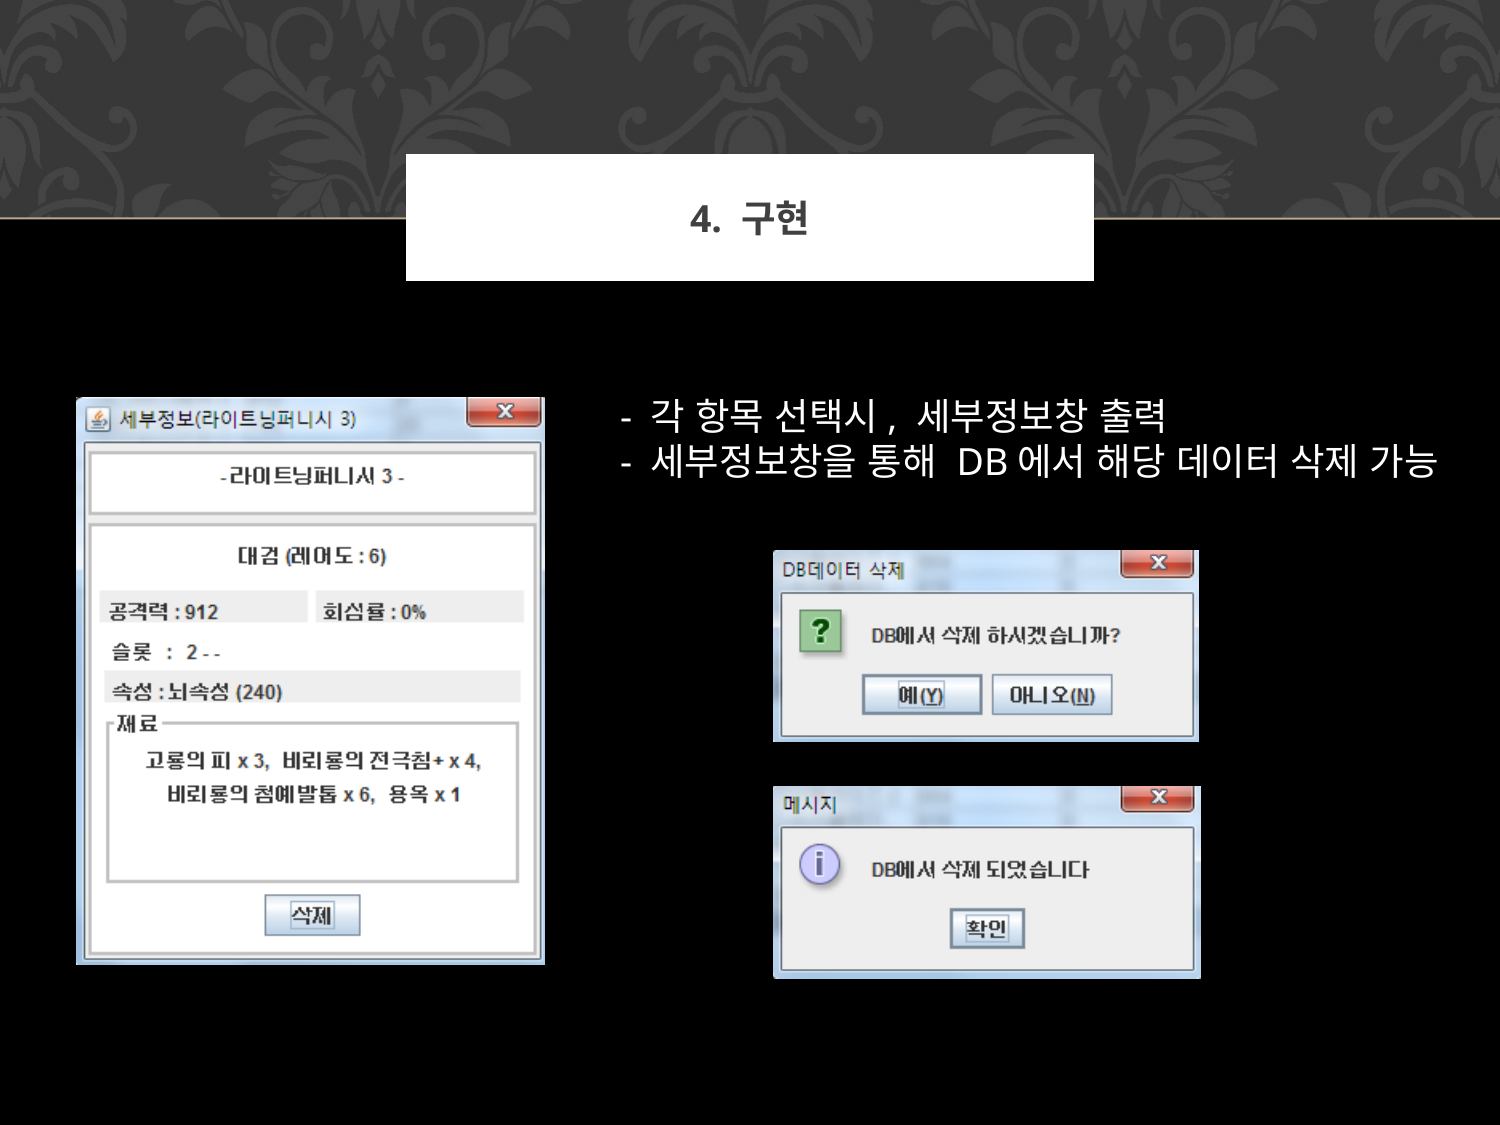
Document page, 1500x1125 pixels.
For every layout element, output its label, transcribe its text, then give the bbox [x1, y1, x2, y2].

text_box - 각 항목 선택시, 세부정보창 출력 - 세부정보창을 통해 DB에서 해당 데이터 삭제 가능 [605, 385, 1454, 490]
picture [76, 396, 545, 965]
picture [773, 550, 1199, 742]
picture [773, 786, 1201, 980]
title 4. 구현 [406, 154, 1094, 281]
